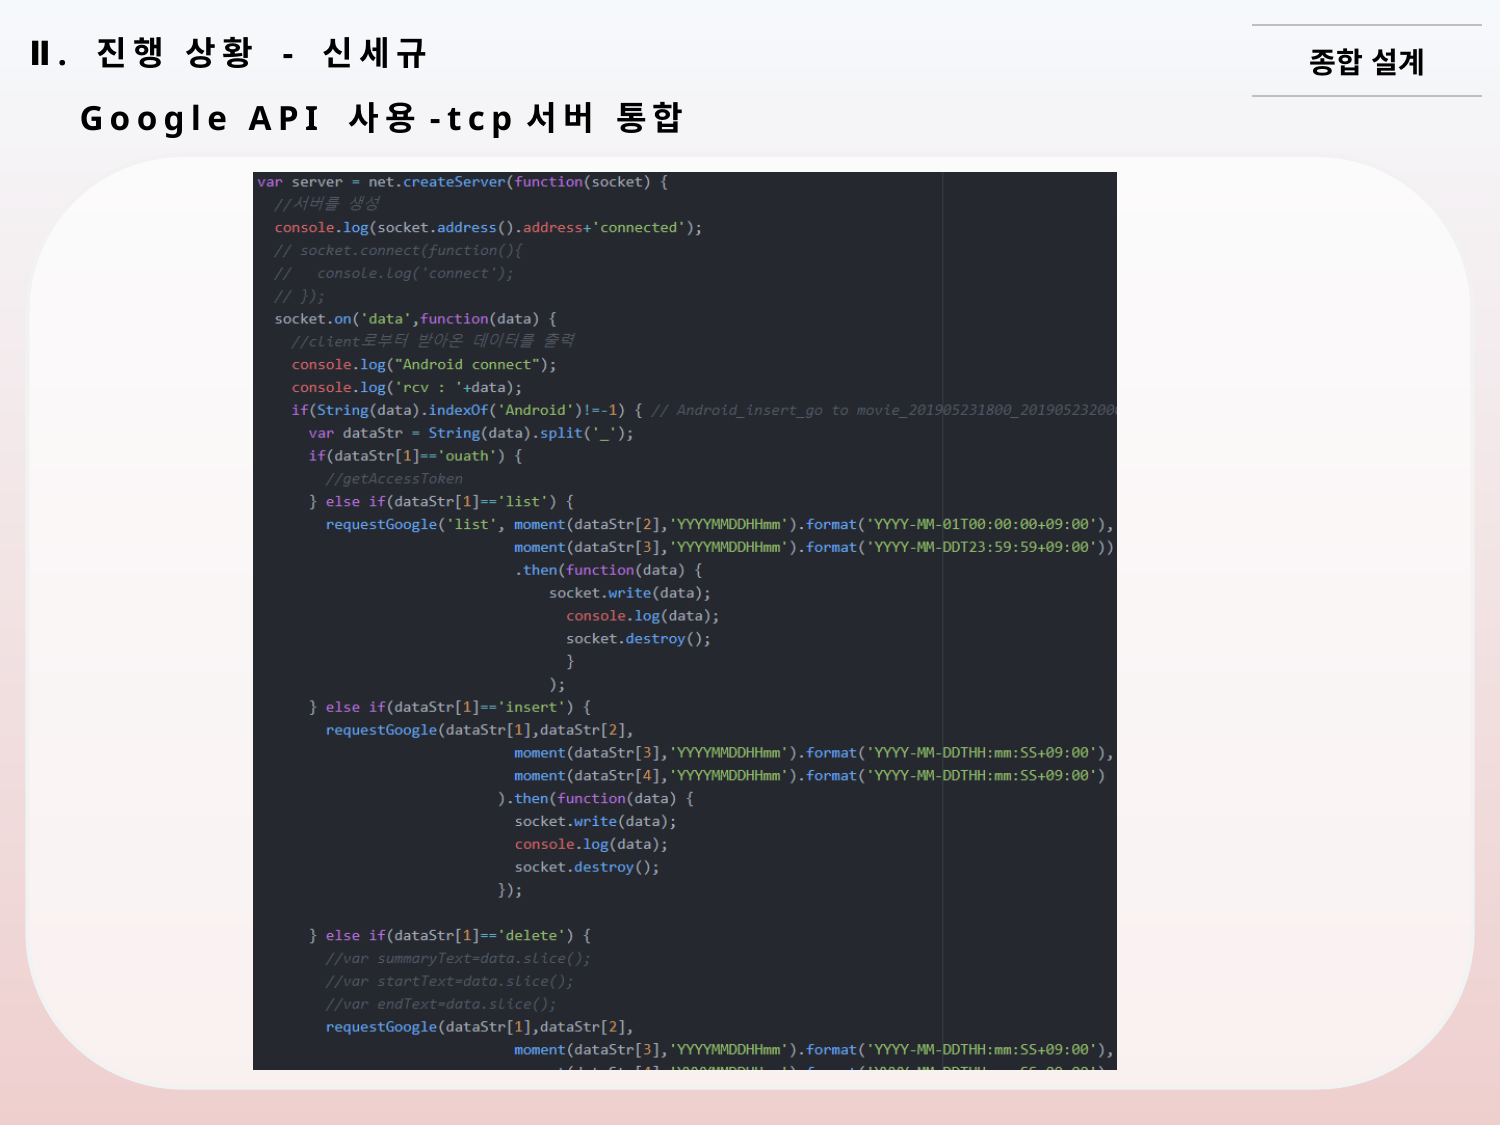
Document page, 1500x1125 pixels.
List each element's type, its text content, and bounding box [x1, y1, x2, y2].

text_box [1251, 0, 1483, 97]
text_box Google API 사용-tcp서버 통합 [64, 89, 730, 145]
text_box [25, 152, 1475, 1090]
text_box Ⅱ. 진행 상황 - 신세규 [14, 25, 603, 80]
picture [253, 172, 1117, 1071]
